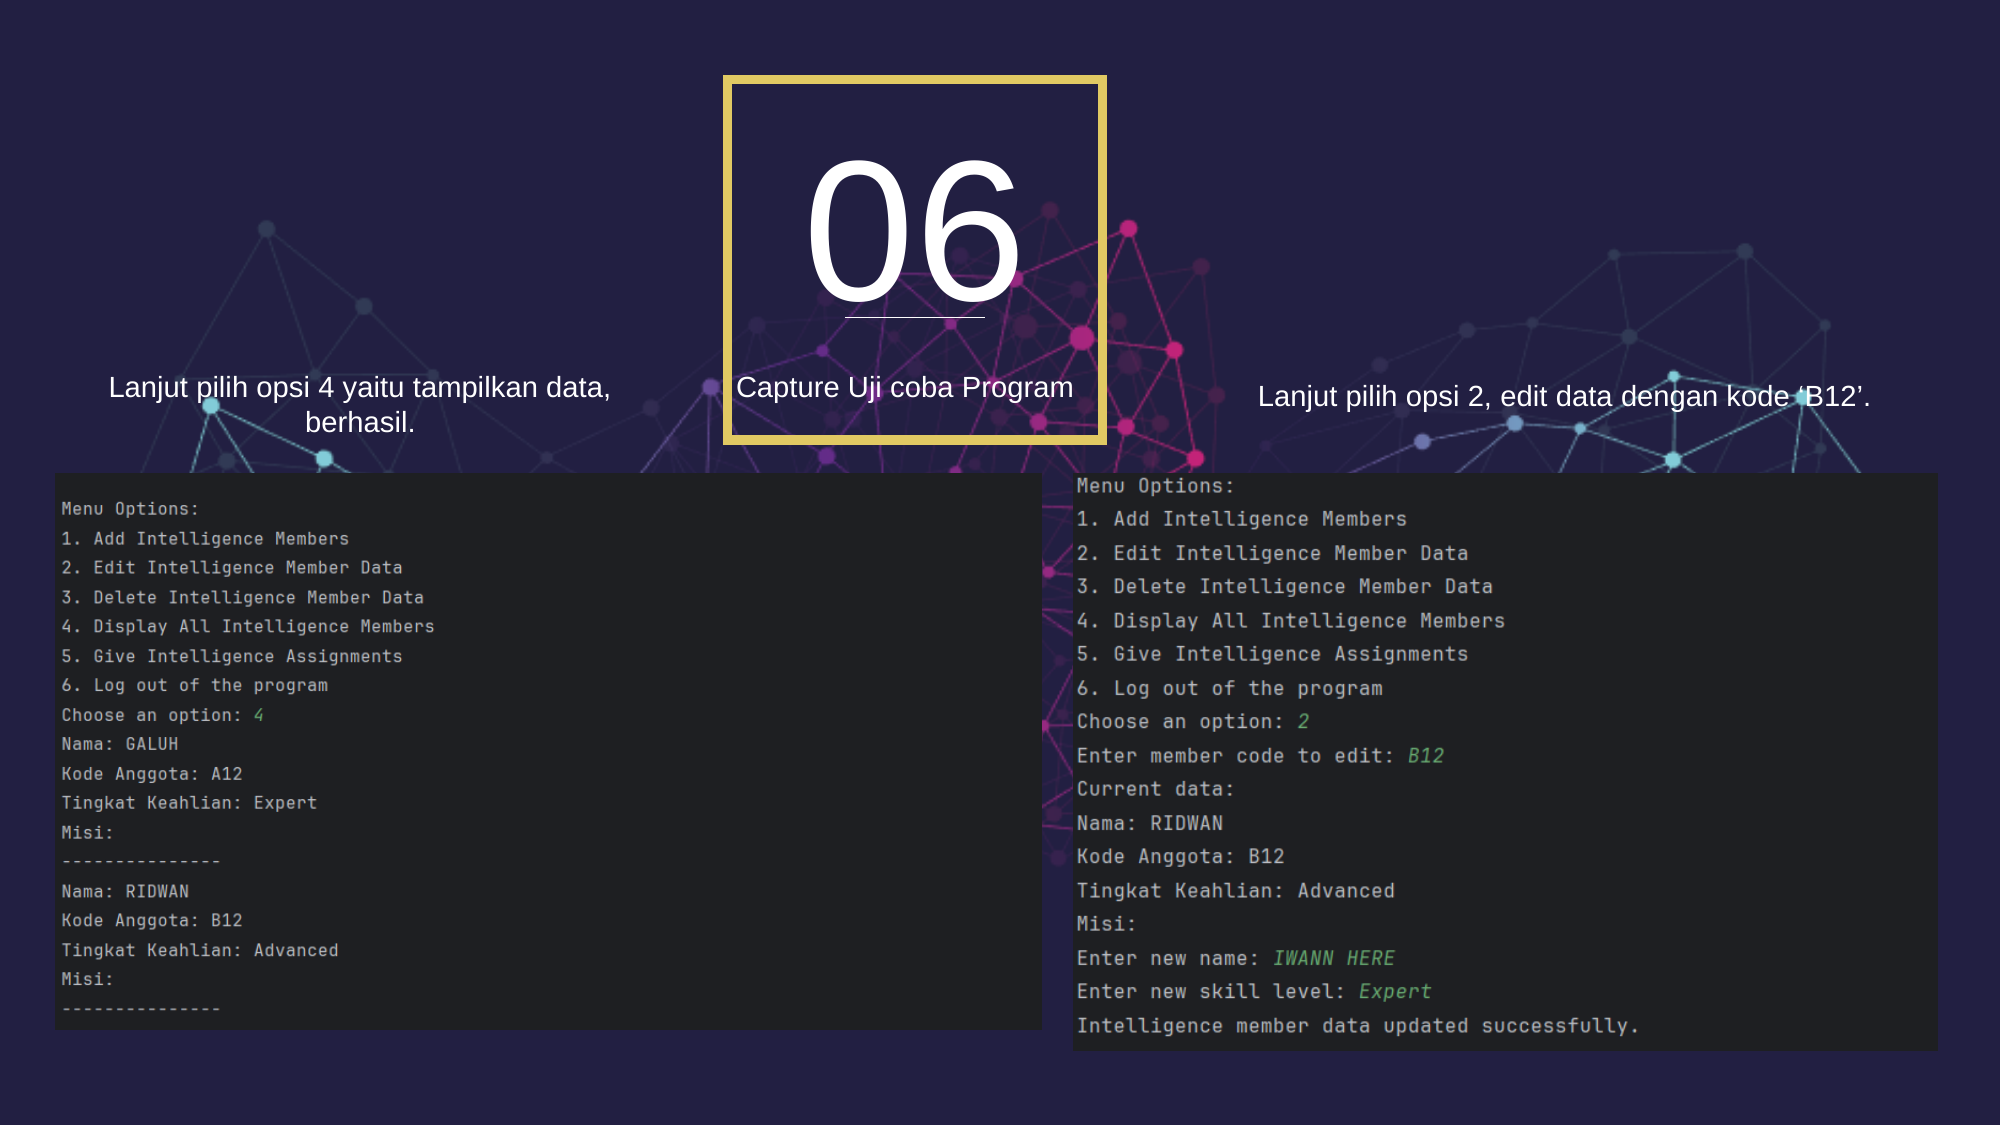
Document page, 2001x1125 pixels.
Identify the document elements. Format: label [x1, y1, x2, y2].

text_box [0, 0, 2000, 1125]
picture [55, 78, 1958, 1051]
